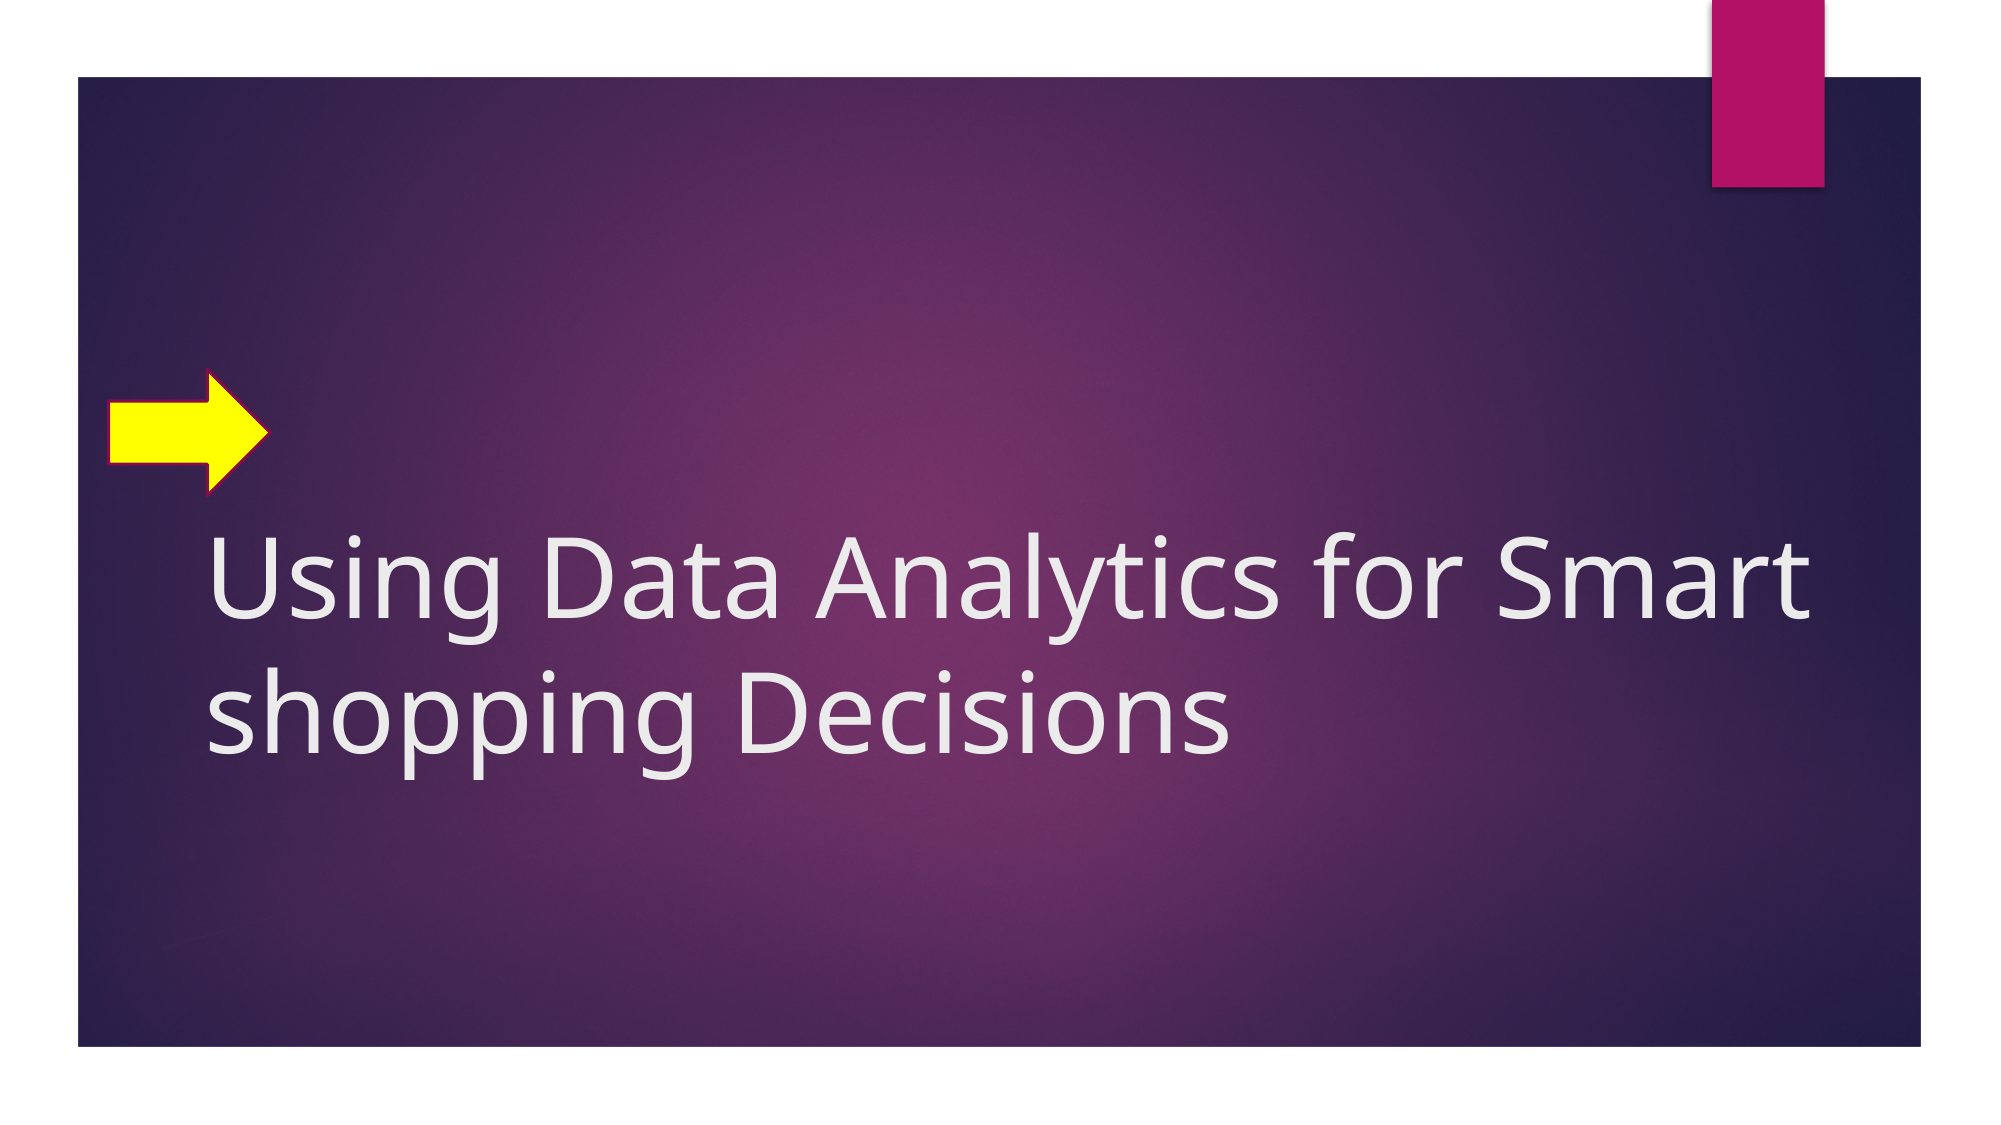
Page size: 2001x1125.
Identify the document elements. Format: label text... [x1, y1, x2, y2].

text_box [106, 367, 272, 498]
title Using Data Analytics for Smart shopping Decisions [189, 81, 1978, 784]
